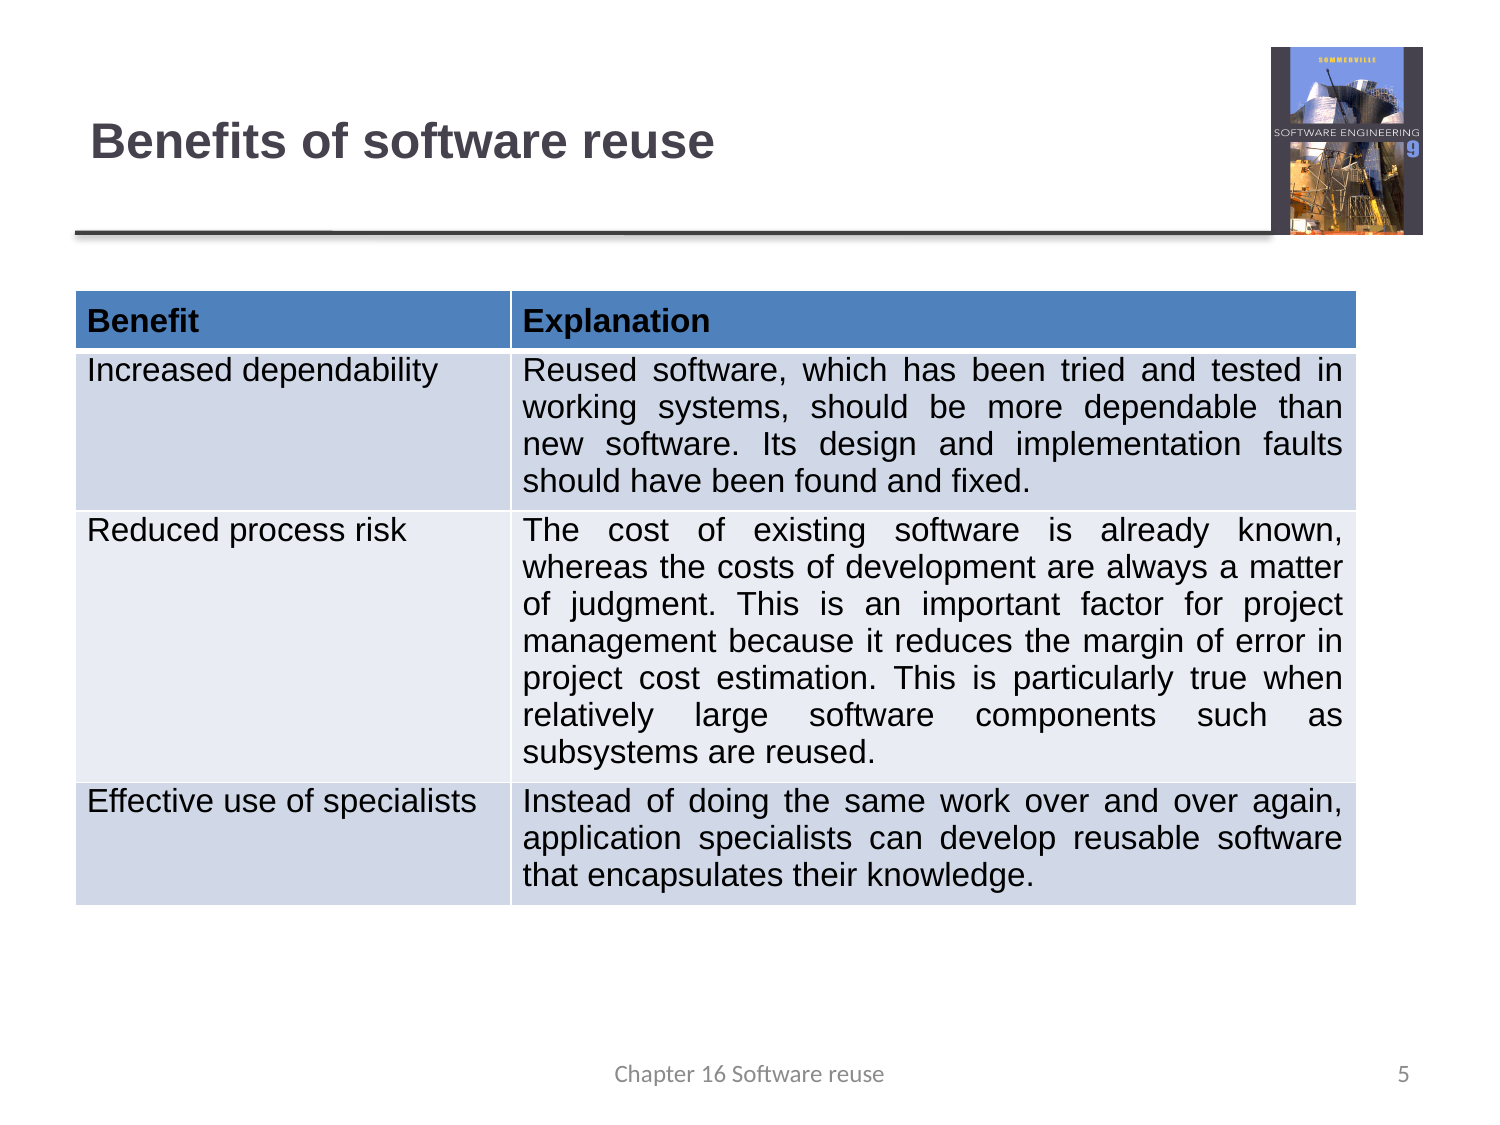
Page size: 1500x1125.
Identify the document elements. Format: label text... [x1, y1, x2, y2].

table_cell Reused software, which has been tried and tested in working systems, should be more dependable than new software. Its design and implementation faults should have been found and fixed. [512, 354, 1356, 510]
table_cell Instead of doing the same work over and over again, application specialists can develop reusable software that encapsulates their knowledge. [512, 783, 1356, 905]
footer Chapter 16 Software reuse [512, 1042, 988, 1103]
picture [1272, 47, 1423, 235]
title Benefits of software reuse [74, 44, 1272, 233]
table_header Benefit [76, 291, 510, 348]
table_cell Increased dependability [76, 354, 510, 510]
table_cell The cost of existing software is already known, whereas the costs of development are always a matter of judgment. This is an important factor for project management because it reduces the margin of error in project cost estimation. This is particularly true when relatively large software components such as subsystems are reused. [512, 512, 1356, 782]
table_cell Reduced process risk [76, 512, 510, 782]
table_header Explanation [512, 291, 1356, 348]
slide_number 5 [1074, 1042, 1425, 1103]
table_cell Effective use of specialists [76, 783, 510, 905]
